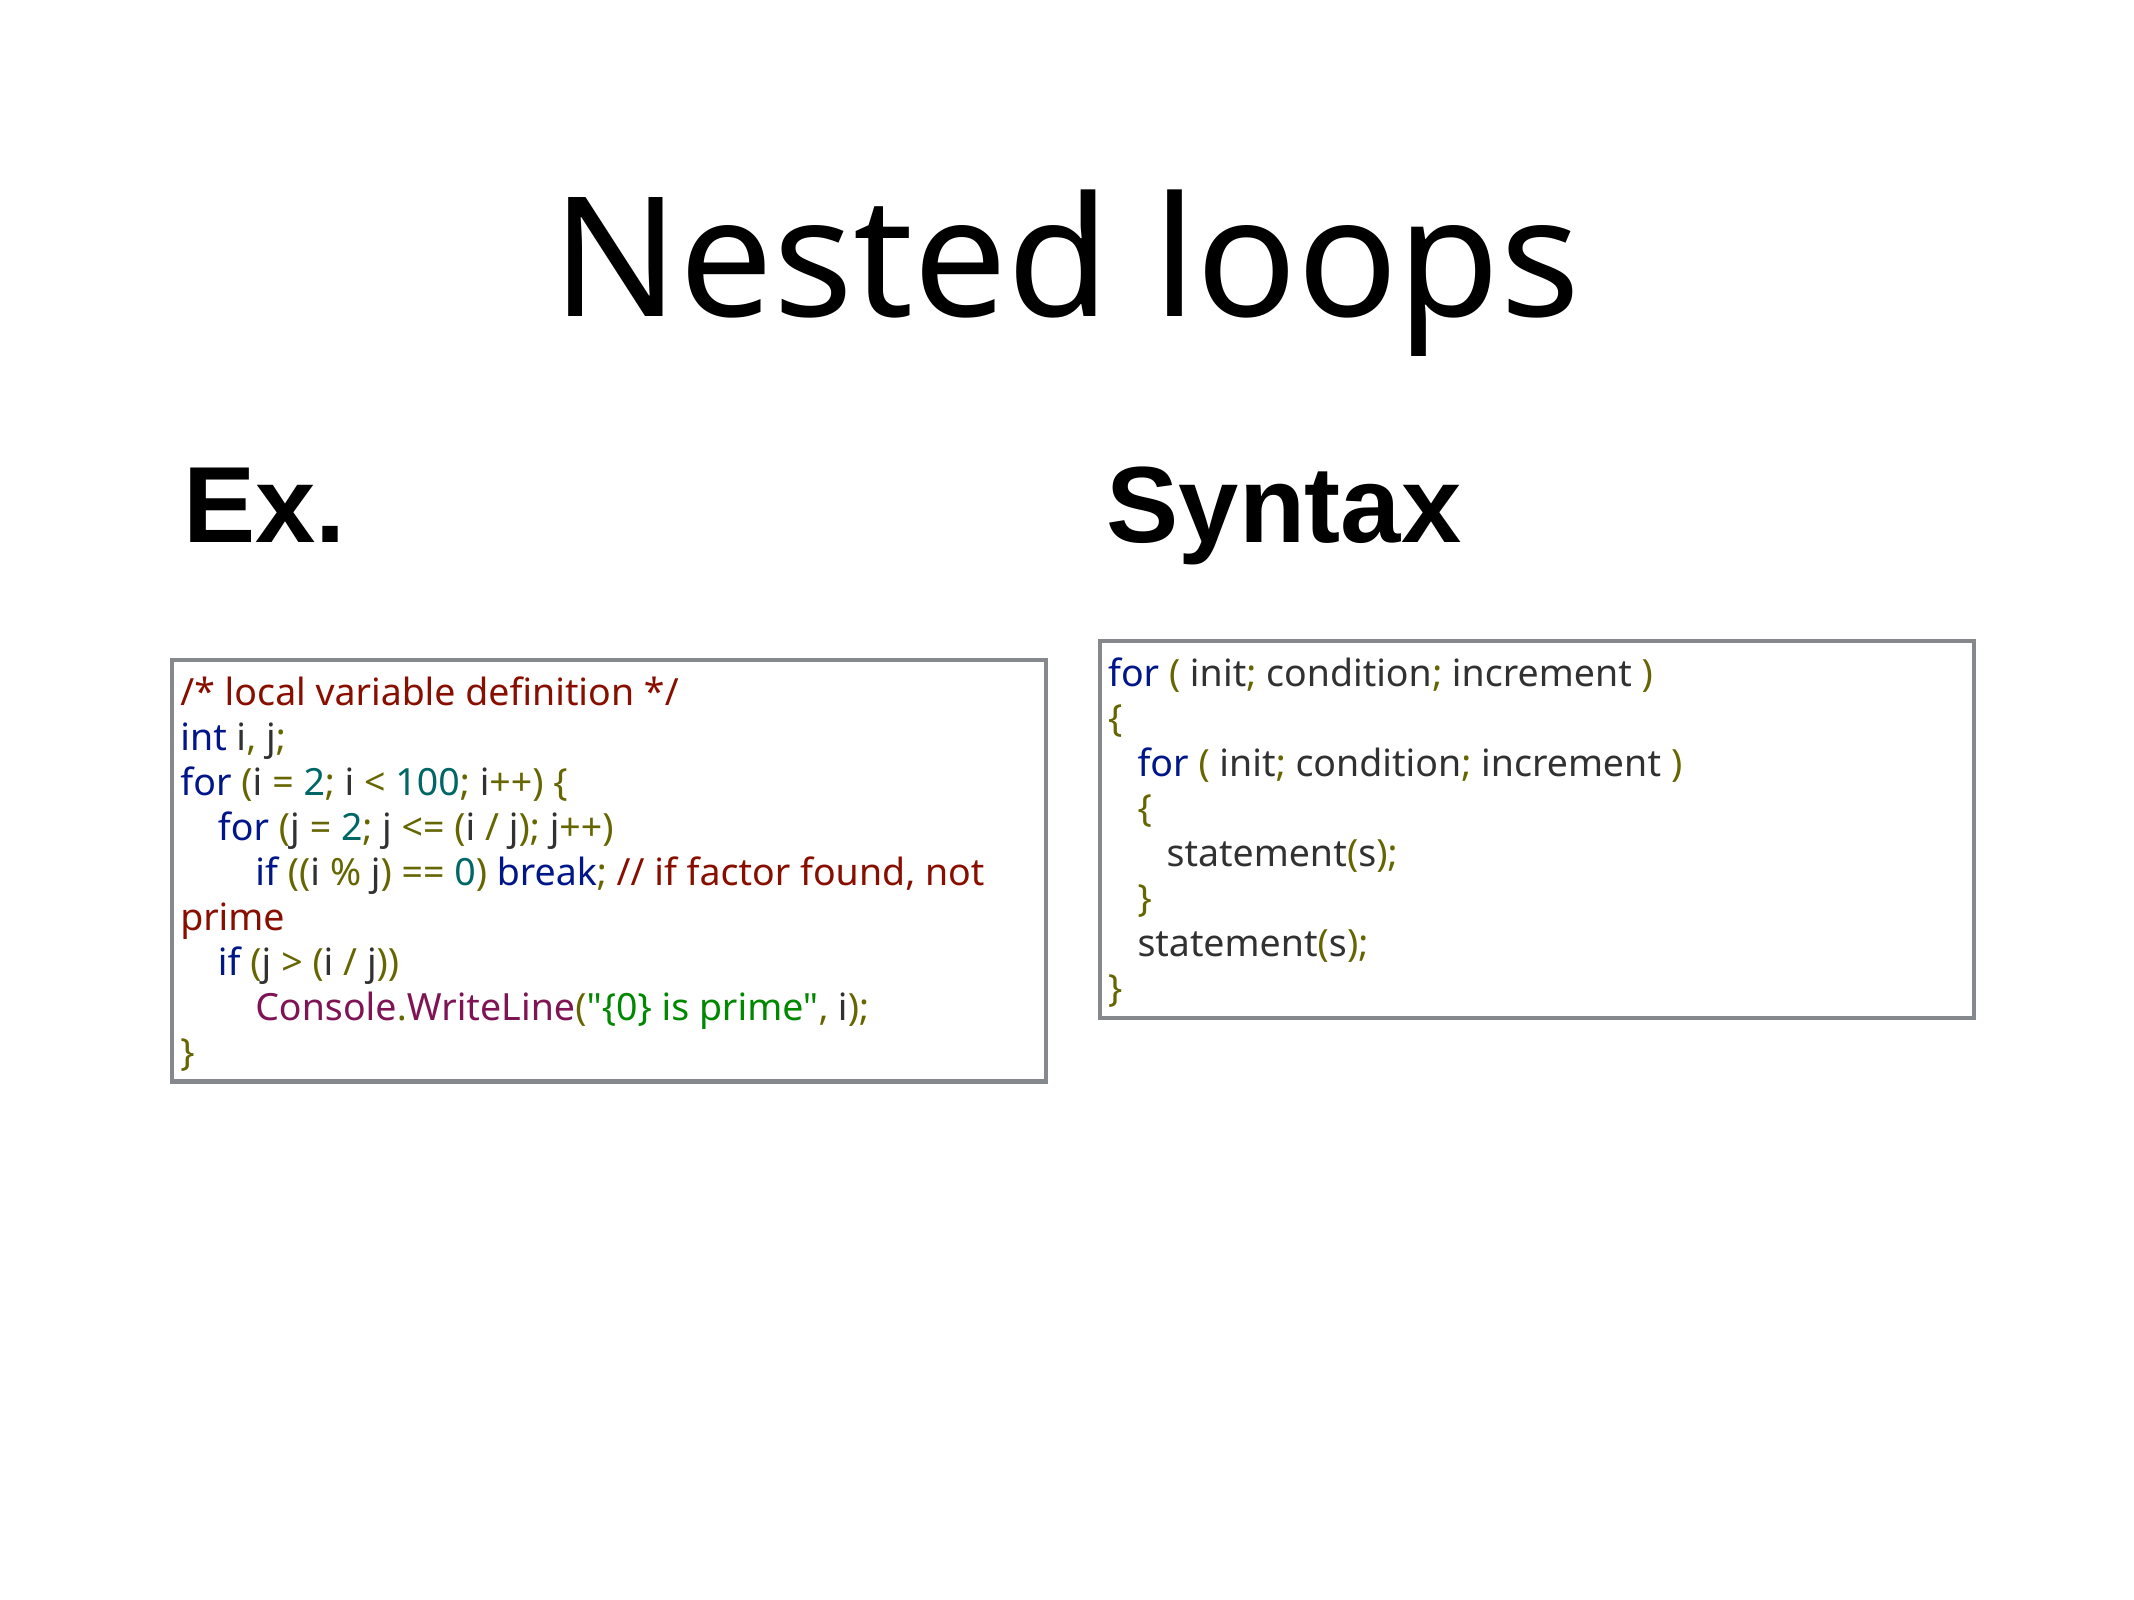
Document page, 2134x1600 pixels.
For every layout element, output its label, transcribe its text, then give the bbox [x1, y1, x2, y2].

text_box for ( init; condition; increment ) { for ( init; condition; increment ) { statement(s); } statement(s); } [1099, 641, 1974, 1018]
text_box Ex. [174, 426, 355, 573]
text_box Syntax [1098, 426, 1471, 573]
text_box /* local variable definition */ int i, j; for (i = 2; i < 100; i++) { for (j = 2; j <= (i / j); j++) if ((i % j) == 0) break; // if factor found, not prime if (j > (i / j)) Console.WriteLine("{0} is prime", i); } [172, 660, 1046, 1082]
title Nested loops [155, 72, 1978, 428]
